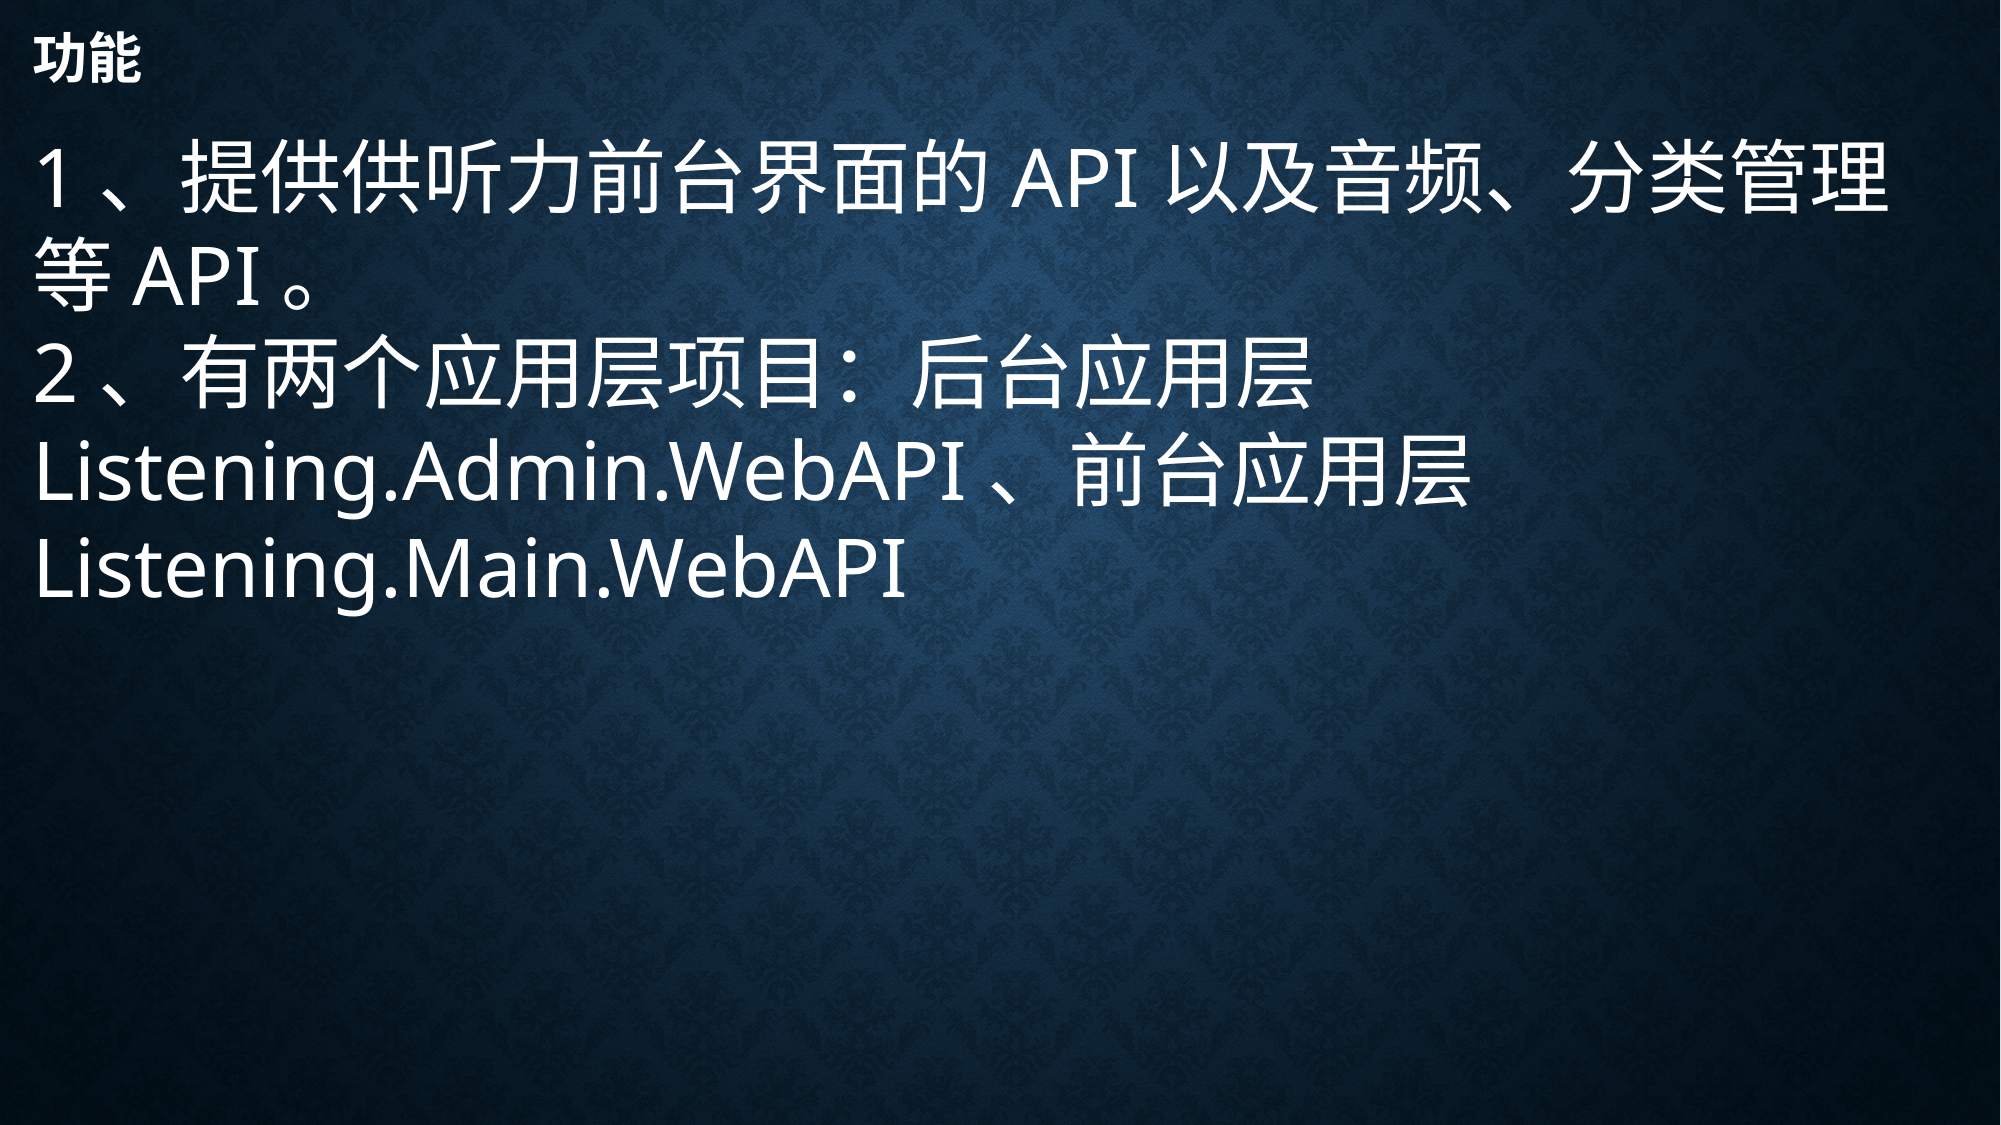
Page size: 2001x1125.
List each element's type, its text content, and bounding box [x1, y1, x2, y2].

title 功能 [17, 23, 966, 99]
list 1、提供供听力前台界面的API以及音频、分类管理等API。 2、有两个应用层项目：后台应用层Listening.Admin.WebAPI、前台应用层Listening.Main.WebAPI [17, 118, 1969, 1102]
